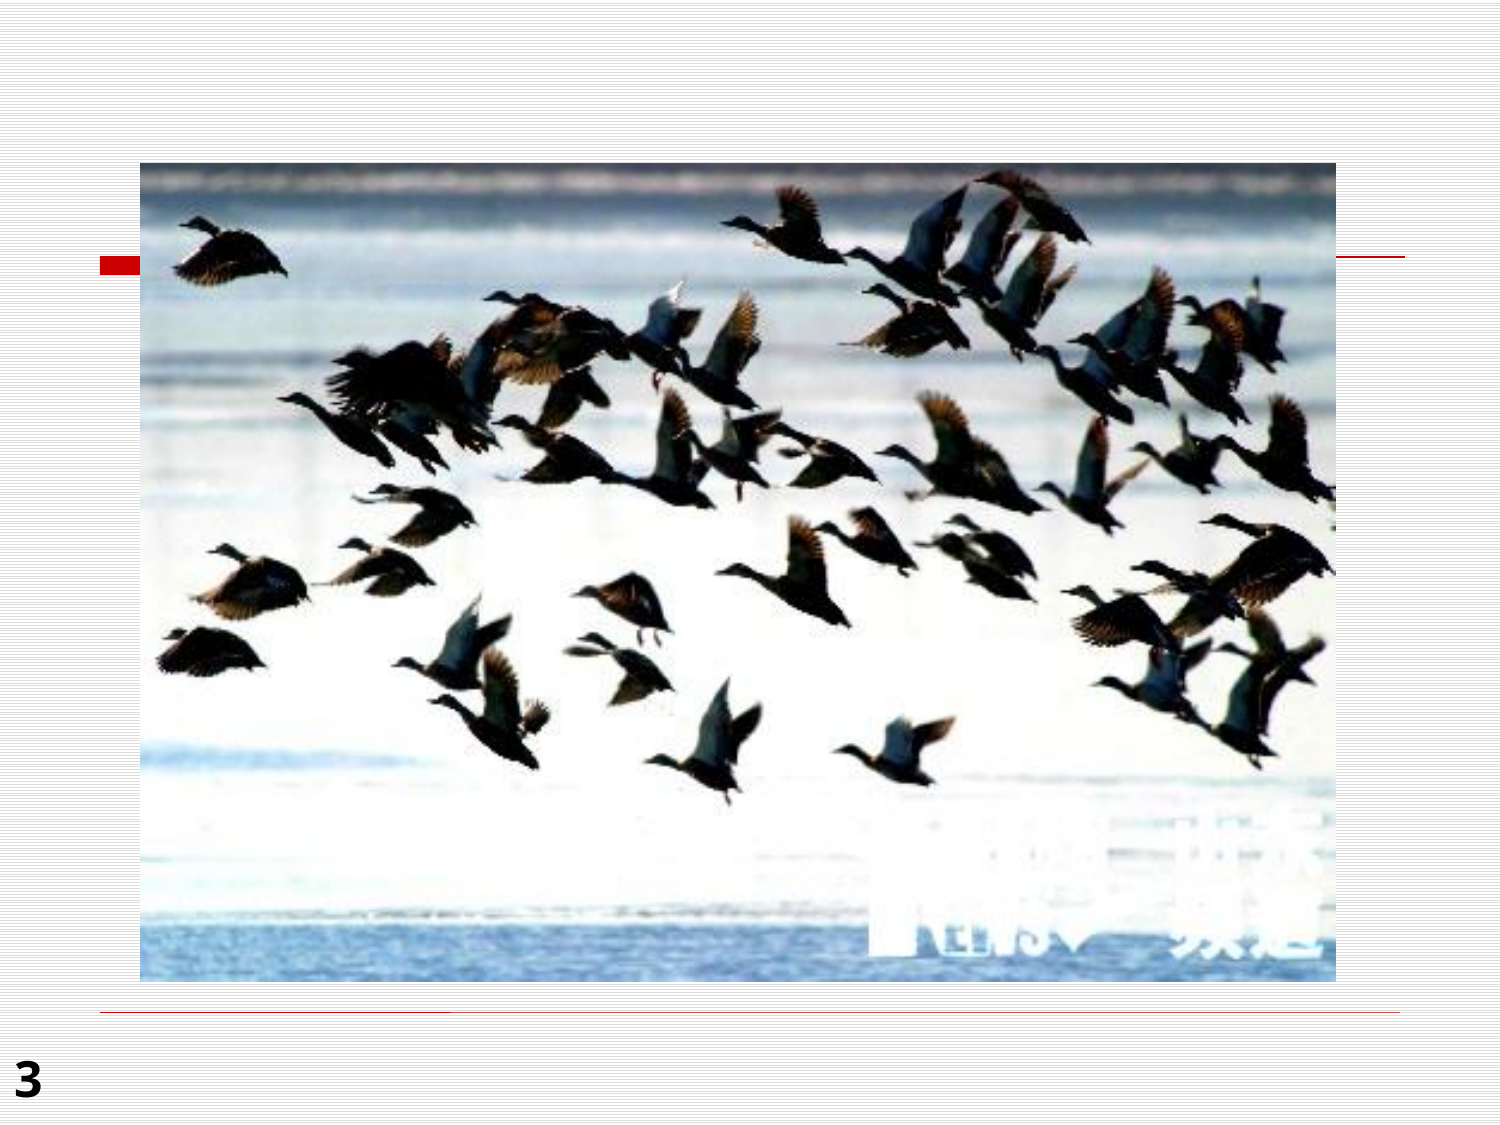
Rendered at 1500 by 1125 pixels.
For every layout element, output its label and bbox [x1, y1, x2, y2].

list [140, 162, 1337, 983]
